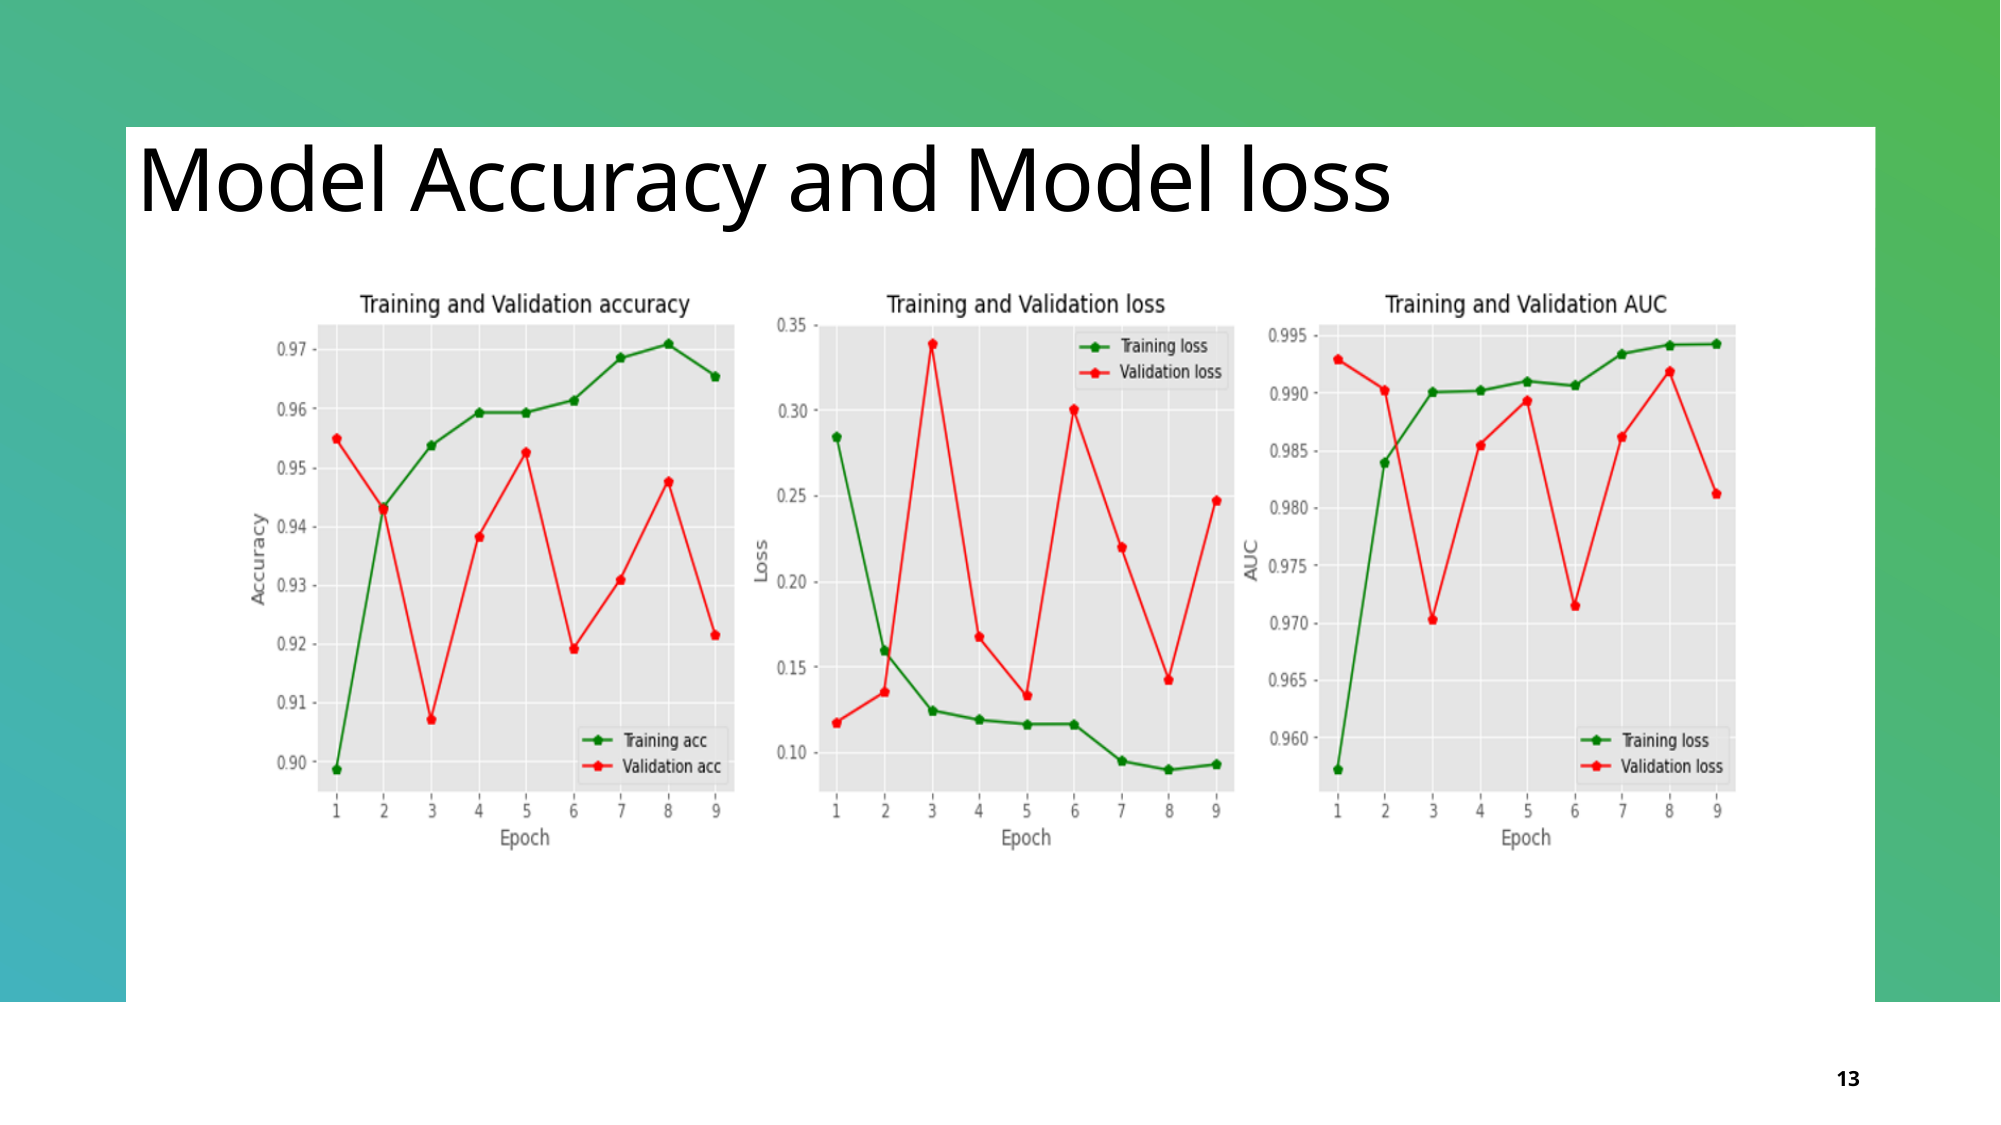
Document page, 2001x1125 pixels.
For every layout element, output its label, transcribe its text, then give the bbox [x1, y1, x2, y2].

title Model Accuracy and Model loss [121, 124, 1715, 249]
slide_number 13 [1788, 1050, 1875, 1110]
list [214, 248, 1788, 878]
